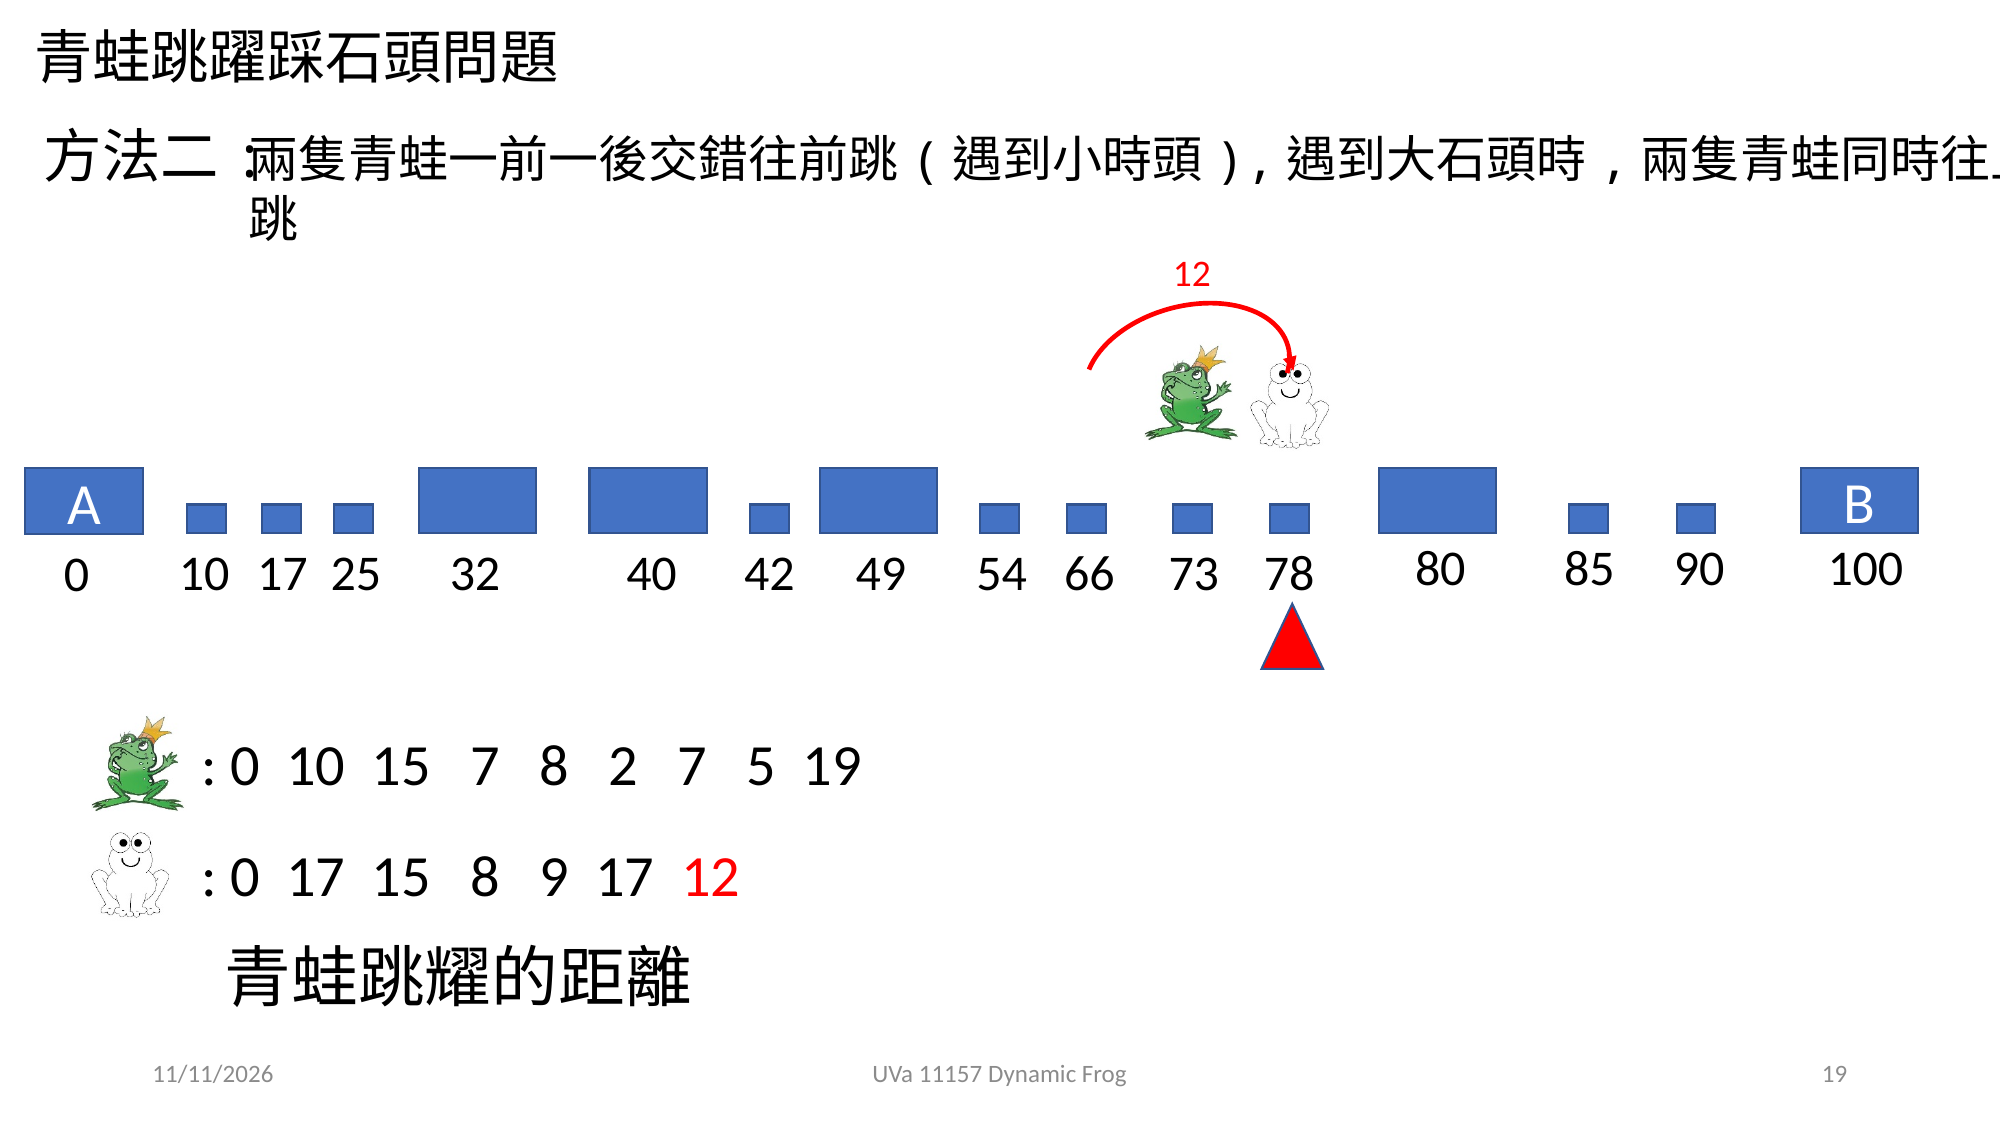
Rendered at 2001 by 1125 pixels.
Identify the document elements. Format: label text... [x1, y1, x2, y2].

text_box [749, 503, 790, 533]
text_box 66 [1049, 533, 1131, 608]
text_box B [1800, 467, 1919, 534]
text_box A [24, 467, 144, 535]
text_box [1378, 467, 1497, 534]
text_box 青蛙跳耀的距離 [209, 926, 1056, 1022]
text_box 78 [1249, 533, 1331, 608]
text_box [1568, 503, 1609, 528]
text_box [186, 503, 227, 533]
text_box [1259, 601, 1325, 670]
text_box [1066, 503, 1107, 533]
text_box 42 [729, 533, 811, 608]
footer UVa 11157 Dynamic Frog [662, 1042, 1338, 1103]
text_box [1676, 503, 1716, 528]
text_box 10 [164, 533, 242, 608]
text_box 0 [49, 534, 130, 610]
text_box 25 [315, 533, 397, 608]
text_box [261, 503, 302, 533]
text_box [1172, 503, 1213, 533]
text_box [1269, 503, 1310, 533]
text_box 32 [434, 533, 516, 608]
text_box 100 [1812, 528, 1923, 603]
picture [65, 826, 195, 932]
picture [1144, 357, 1355, 463]
text_box 12 [1158, 255, 1250, 302]
text_box 青蛙跳躍踩石頭問題 [19, 12, 745, 98]
text_box 90 [1659, 528, 1769, 603]
text_box 兩隻青蛙一前一後交錯往前跳(遇到小時頭),遇到大石頭時,兩隻青蛙同時往上跳 [234, 119, 2000, 255]
slide_number 19 [1412, 1042, 1863, 1103]
text_box [333, 503, 374, 533]
text_box [819, 467, 938, 534]
text_box 17 [242, 533, 315, 608]
text_box 54 [961, 533, 1043, 608]
text_box 80 [1400, 528, 1482, 603]
text_box [418, 467, 537, 534]
text_box : 0 17 15 8 9 17 12 [195, 831, 1432, 916]
text_box 73 [1153, 533, 1235, 608]
text_box 49 [840, 533, 922, 608]
text_box [588, 467, 708, 534]
picture [91, 701, 187, 825]
text_box [979, 503, 1020, 533]
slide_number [137, 1042, 588, 1103]
text_box 方法二: [29, 112, 311, 197]
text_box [1082, 306, 1292, 442]
text_box : 0 10 15 7 8 2 7 5 19 [187, 720, 1432, 805]
text_box 85 [1549, 528, 1631, 603]
text_box 40 [611, 533, 693, 608]
